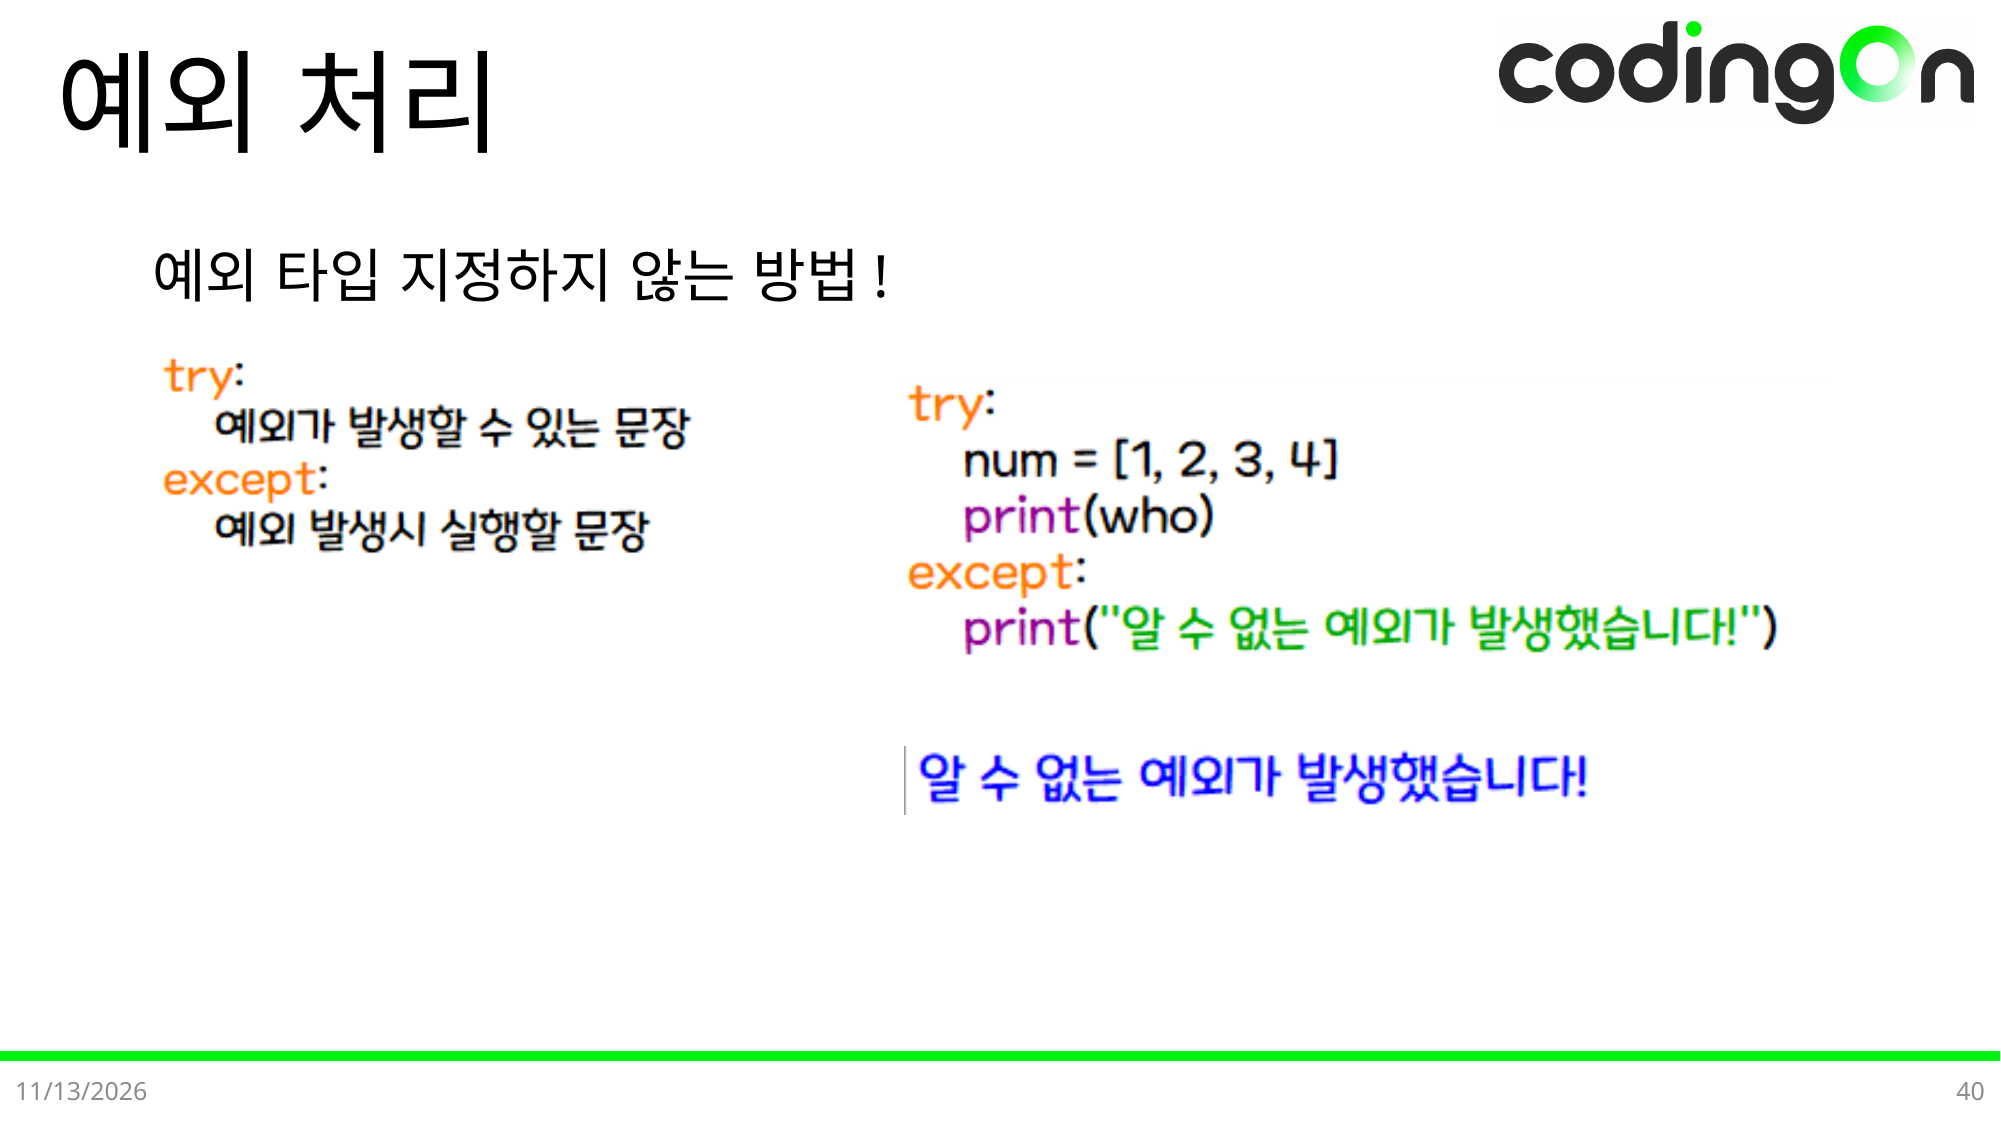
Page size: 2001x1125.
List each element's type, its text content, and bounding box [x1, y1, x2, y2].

picture [901, 377, 1830, 683]
slide_number 40 [1550, 1062, 2000, 1123]
title 예외 처리 [41, 0, 1767, 218]
picture [157, 349, 752, 581]
picture [901, 746, 1679, 815]
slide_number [0, 1062, 450, 1123]
picture [1767, 20, 1974, 125]
list 예외 타입 지정하지 않는 방법! [137, 217, 1914, 932]
